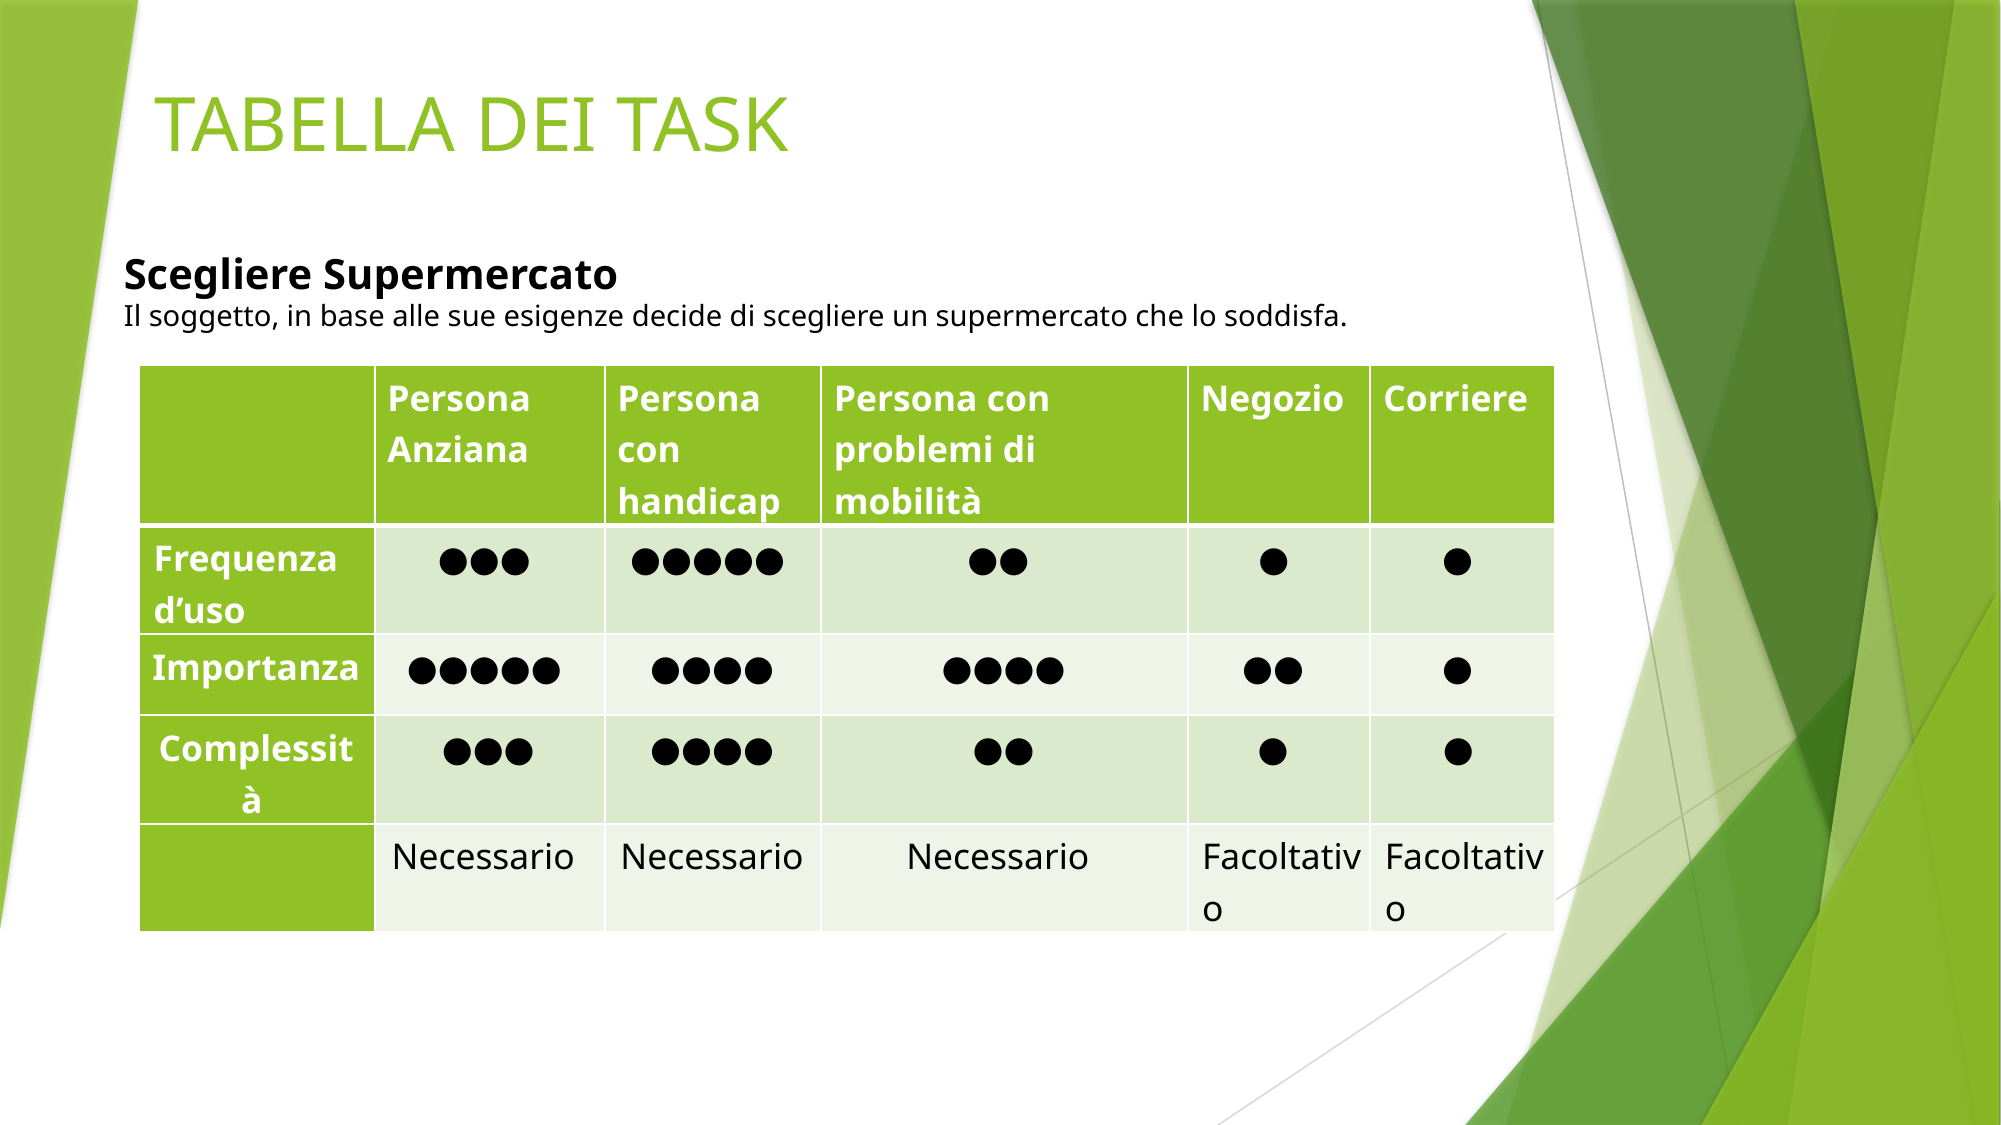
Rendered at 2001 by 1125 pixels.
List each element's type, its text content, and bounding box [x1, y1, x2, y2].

table_cell ●● [822, 716, 1187, 823]
table_cell ●●●● [822, 635, 1187, 714]
table_header Persona con handicap [606, 403, 820, 523]
table_cell ●●●●● [376, 635, 604, 714]
table_cell ● [1371, 716, 1554, 823]
table_cell ●●●● [606, 635, 820, 714]
table_cell Necessario [376, 825, 604, 931]
table_cell ●● [822, 528, 1187, 633]
table_header Persona con problemi di mobilità [822, 403, 1187, 523]
title TABELLA DEI TASK [139, 0, 1414, 174]
text_box Scegliere Supermercato Il soggetto, in base alle sue esigenze decide di scegliere un supermercato che lo soddisfa. [85, 222, 1364, 403]
table_cell ●●●● [606, 716, 820, 823]
table_header Corriere [1371, 366, 1554, 523]
table_cell Necessario [822, 825, 1187, 931]
table_cell ● [1189, 716, 1369, 823]
table_cell ●●● [376, 716, 604, 823]
table_cell ● [1189, 528, 1369, 633]
table_cell Importanza [140, 635, 374, 714]
table_cell Frequenza d’uso [140, 528, 374, 633]
table_cell ● [1371, 635, 1554, 714]
table_header [140, 403, 374, 523]
table_cell Facoltativo [1371, 825, 1554, 931]
table_header Negozio [1189, 366, 1369, 523]
table_header Persona Anziana [376, 403, 604, 523]
table_cell ●●●●● [606, 528, 820, 633]
table_cell Necessario [606, 825, 820, 931]
table_cell ●●● [376, 528, 604, 633]
table_cell Complessità [140, 716, 374, 823]
table_cell Facoltativo [1189, 825, 1369, 931]
table_cell [140, 825, 374, 931]
table_cell ●● [1189, 635, 1369, 714]
table_cell ● [1371, 528, 1554, 633]
